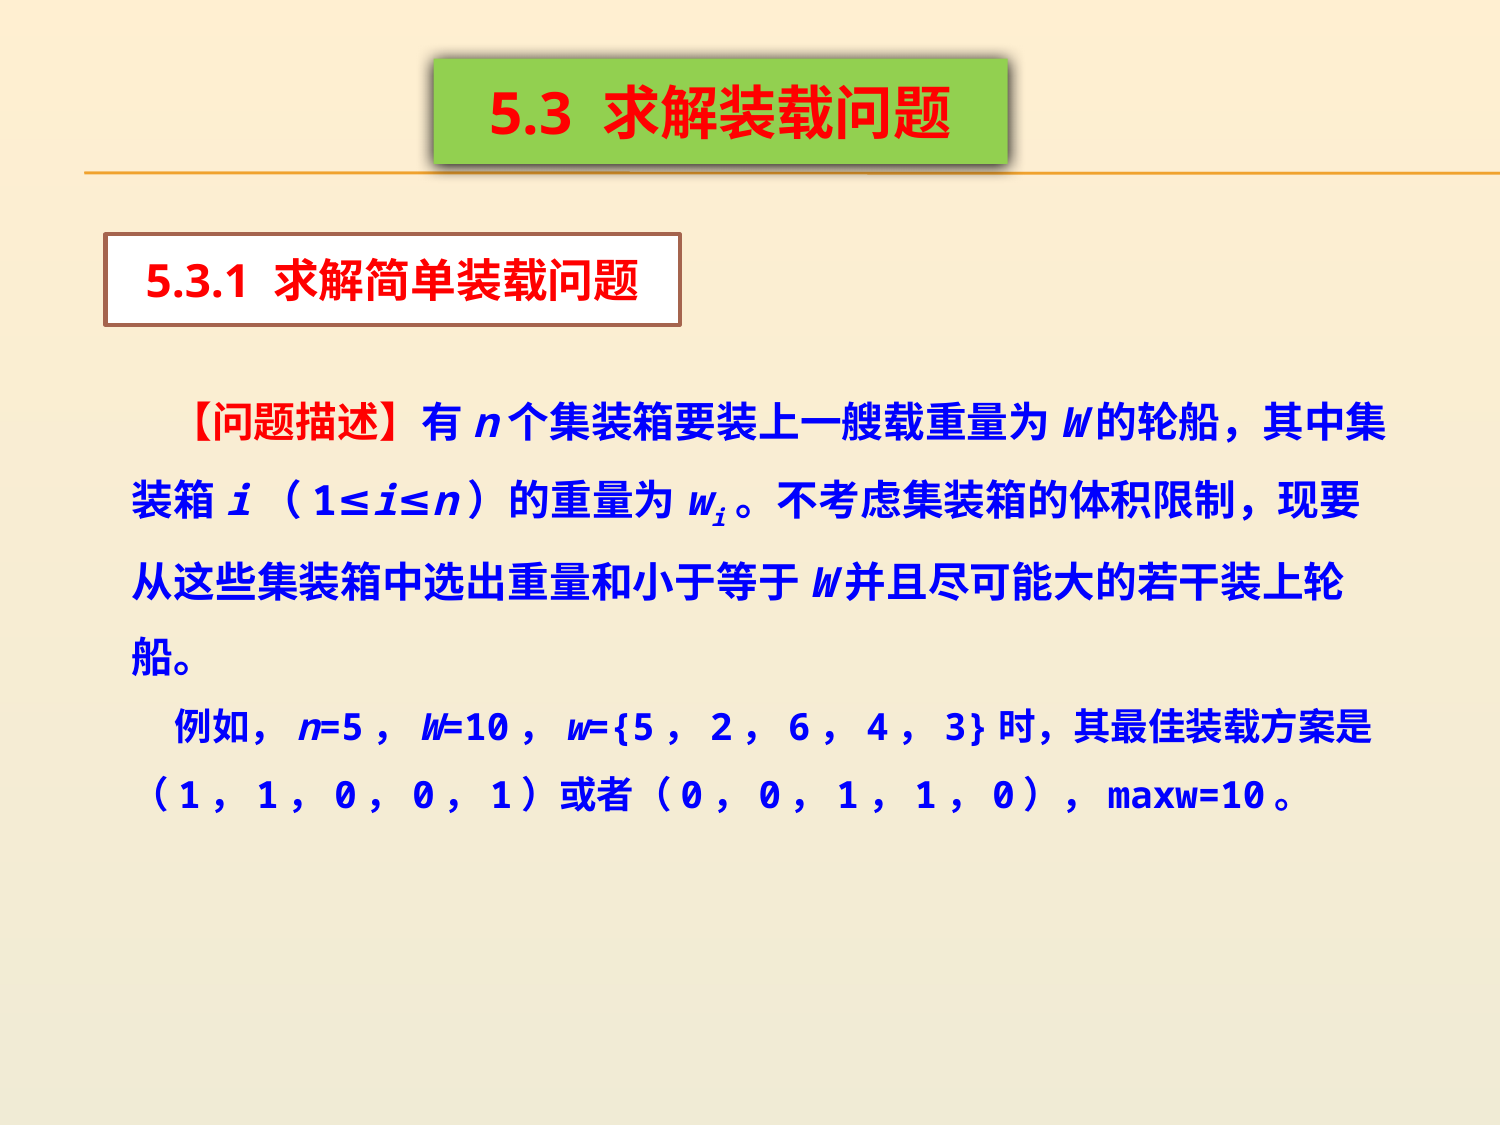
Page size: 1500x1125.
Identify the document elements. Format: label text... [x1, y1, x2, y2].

text_box 5.3.1 求解简单装载问题 [103, 232, 682, 327]
text_box 【问题描述】有n个集装箱要装上一艘载重量为W的轮船，其中集装箱i（1≤i≤n）的重量为wi。不考虑集装箱的体积限制，现要从这些集装箱中选出重量和小于等于W并且尽可能大的若干装上轮船。 例如，n=5，W=10，w={5，2，6，4，3}时，其最佳装载方案是（1，1，0，0，1）或者（0，0，1，1，0），maxw=10。 [117, 363, 1418, 824]
text_box 5.3 求解装载问题 [433, 58, 1008, 164]
